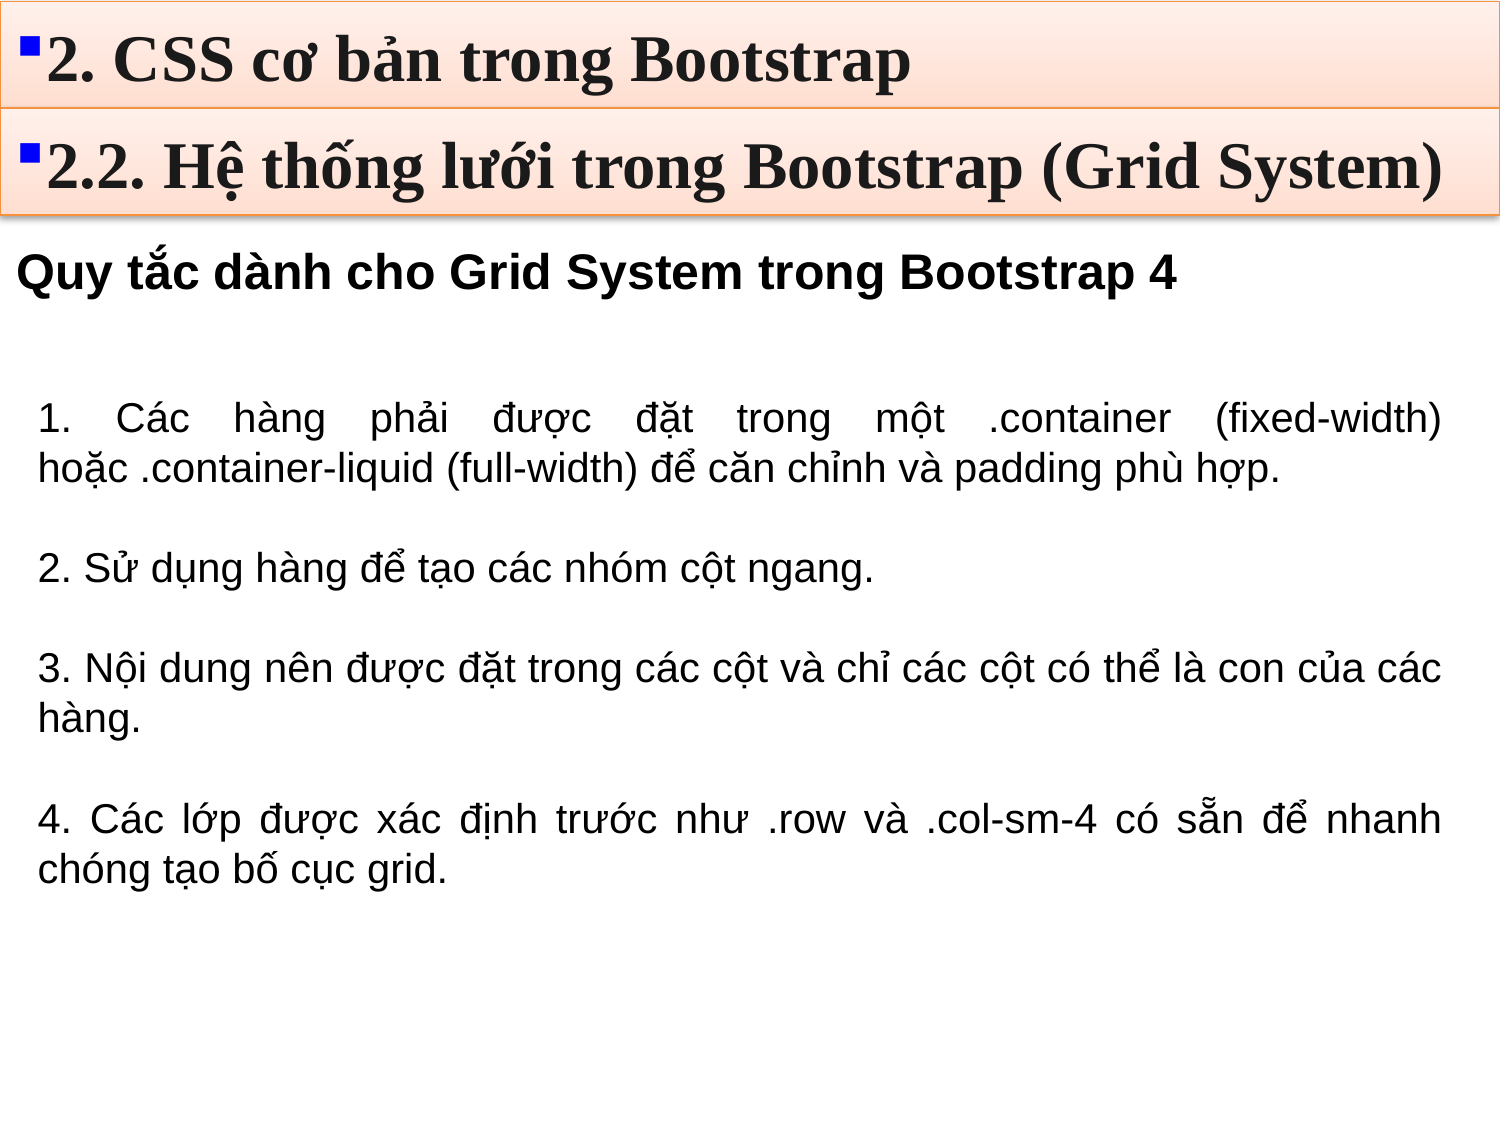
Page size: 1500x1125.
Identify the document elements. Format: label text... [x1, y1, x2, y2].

text_box 2. CSS cơ bản trong Bootstrap [0, 1, 1500, 107]
text_box 1. Các hàng phải được đặt trong một .container (fixed-width) hoặc .container-liquid (full-width) để căn chỉnh và padding phù hợp. 2. Sử dụng hàng để tạo các nhóm cột ngang. 3. Nội dung nên được đặt trong các cột và chỉ các cột có thể là con của các hàng. 4. Các lớp được xác định trước như .row và .col-sm-4 có sẵn để nhanh chóng tạo bố cục grid. [22, 383, 1458, 899]
text_box 2.2. Hệ thống lưới trong Bootstrap (Grid System) [0, 107, 1500, 216]
text_box Quy tắc dành cho Grid System trong Bootstrap 4 [1, 231, 1276, 307]
